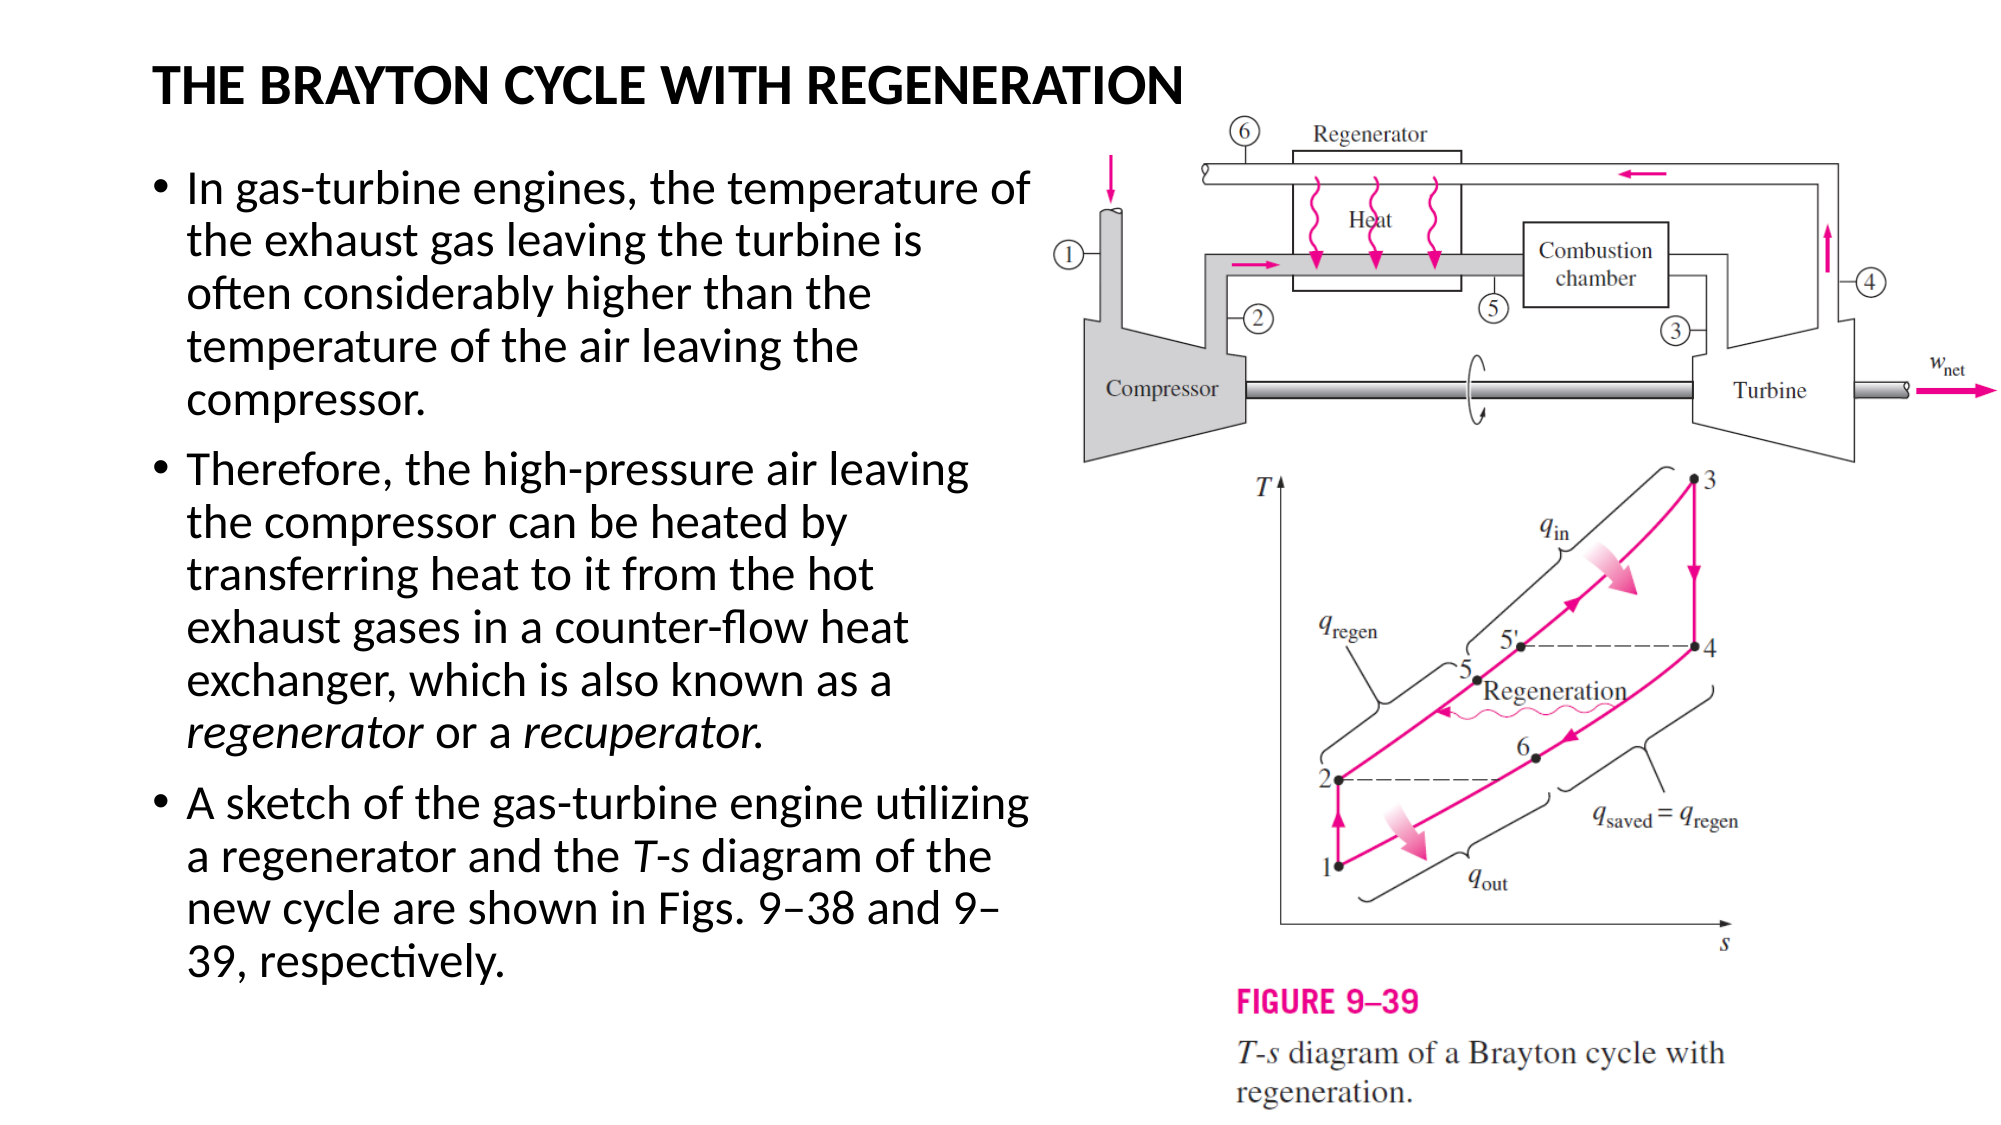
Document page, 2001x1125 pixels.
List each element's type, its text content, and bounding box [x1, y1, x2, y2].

title THE BRAYTON CYCLE WITH REGENERATION [137, 59, 1863, 112]
picture [1037, 111, 2000, 1125]
list In gas-turbine engines, the temperature of the exhaust gas leaving the turbine is often considerably higher than the temperature of the air leaving the compressor. Therefore, the high-pressure air leaving the compressor can be heated by transferring heat to it from the hot exhaust gases in a counter-flow heat exchanger, which is also known as a regenerator or a recuperator. A sketch of the gas-turbine engine utilizing a regenerator and the T-s diagram of the new cycle are shown in Figs. 9–38 and 9–39, respectively. [137, 154, 1055, 1014]
